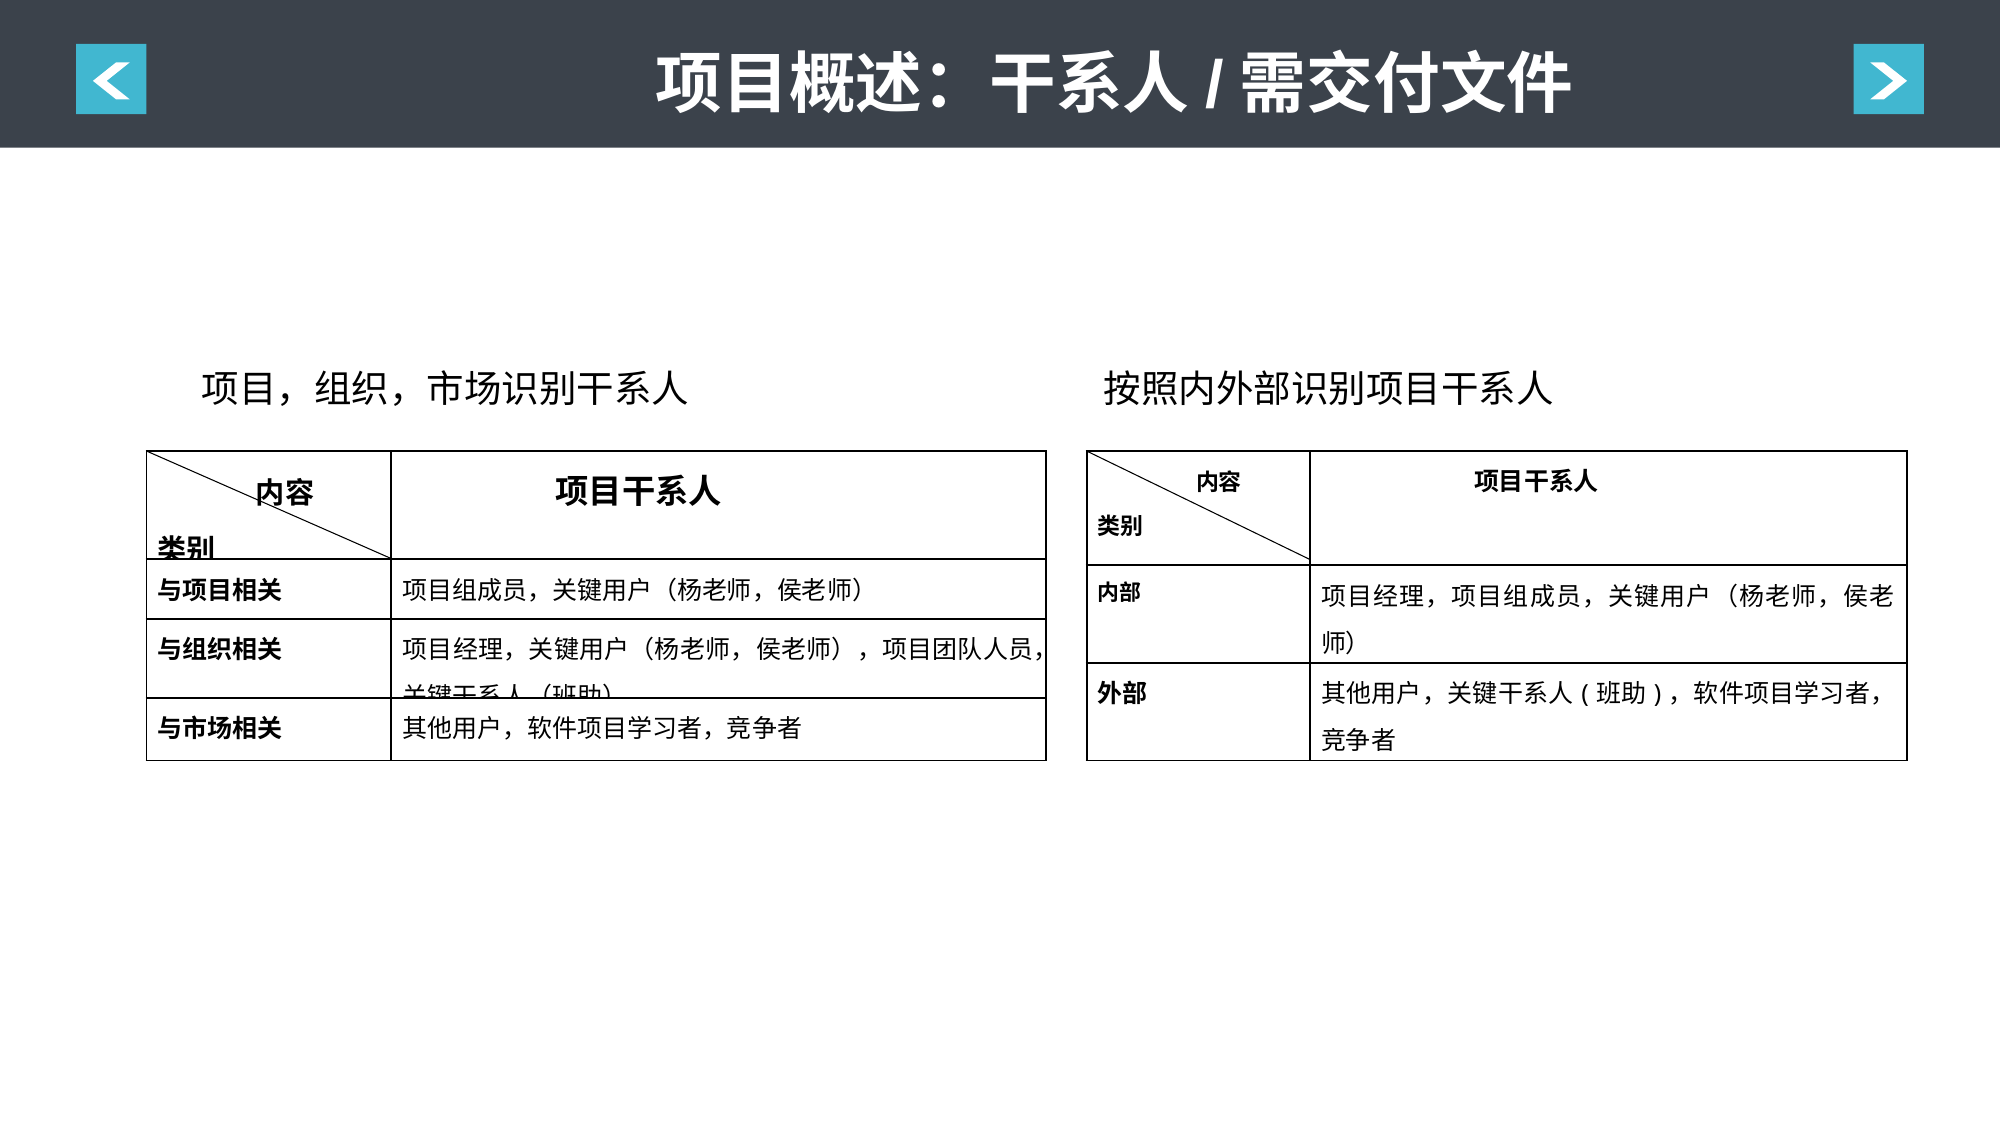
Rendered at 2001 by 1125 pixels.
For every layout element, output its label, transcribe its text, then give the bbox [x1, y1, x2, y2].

text_box 项目，组织，市场识别干系人 [186, 357, 705, 418]
text_box 按照内外部识别项目干系人 [1088, 344, 1569, 418]
table_cell 外部 [1088, 664, 1309, 760]
table_cell 项目经理，关键用户（杨老师，侯老师），项目团队人员，关键干系人（班助） [392, 620, 1045, 697]
table_cell 内部 [1088, 566, 1309, 662]
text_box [1086, 451, 1310, 560]
table_cell 与组织相关 [147, 620, 390, 697]
table_header 内容 类别 [1088, 560, 1309, 564]
table_cell 与市场相关 [147, 699, 390, 760]
table_cell 其他用户，软件项目学习者，竞争者 [392, 699, 1045, 760]
text_box 项目概述：干系人/需交付文件 [565, 17, 1664, 129]
table_cell 项目组成员，关键用户（杨老师，侯老师） [392, 560, 1045, 618]
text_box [76, 43, 147, 115]
text_box [0, 0, 2000, 149]
table_cell 与项目相关 [147, 560, 390, 618]
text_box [1853, 43, 1924, 115]
table_cell 其他用户，关键干系人(班助)，软件项目学习者，竞争者 [1311, 664, 1906, 760]
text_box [146, 451, 393, 560]
table_header 项目干系人 [1311, 452, 1906, 564]
table_cell 项目经理，项目组成员，关键用户（杨老师，侯老师） [1311, 566, 1906, 662]
table_header 项目干系人 [393, 452, 1045, 558]
